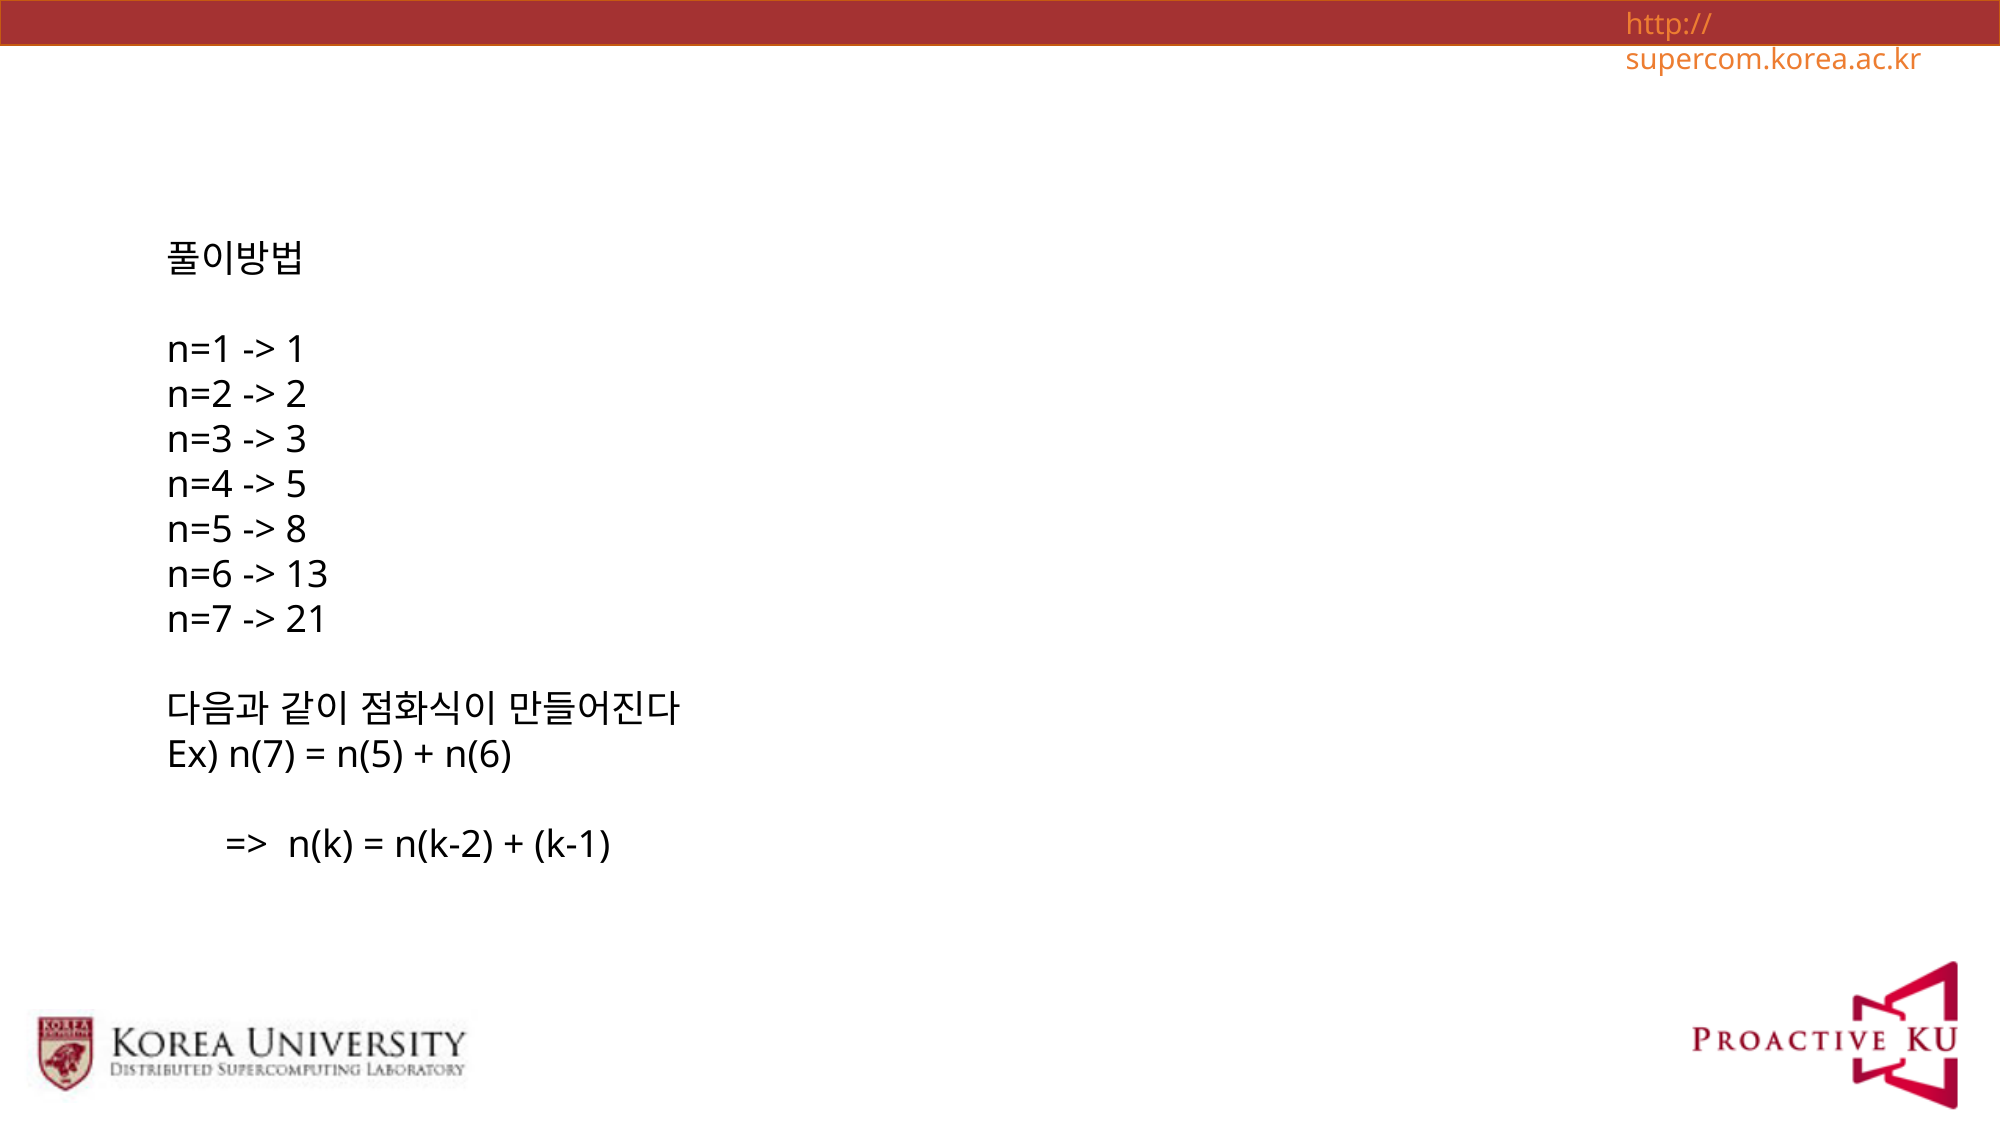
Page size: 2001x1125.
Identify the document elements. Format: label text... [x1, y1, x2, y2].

text_box [1994, 0, 2000, 46]
picture [19, 1009, 478, 1103]
text_box http://supercom.korea.ac.kr [1610, 0, 1994, 83]
picture [1674, 949, 1972, 1122]
text_box [0, 0, 1610, 46]
text_box 풀이방법 n=1 -> 1 n=2 -> 2 n=3 -> 3 n=4 -> 5 n=5 -> 8 n=6 -> 13 n=7 -> 21 다음과 같이 점화식이 만들어진다 Ex) n(7) = n(5) + n(6) => n(k) = n(k-2) + (k-1) [151, 227, 1675, 873]
